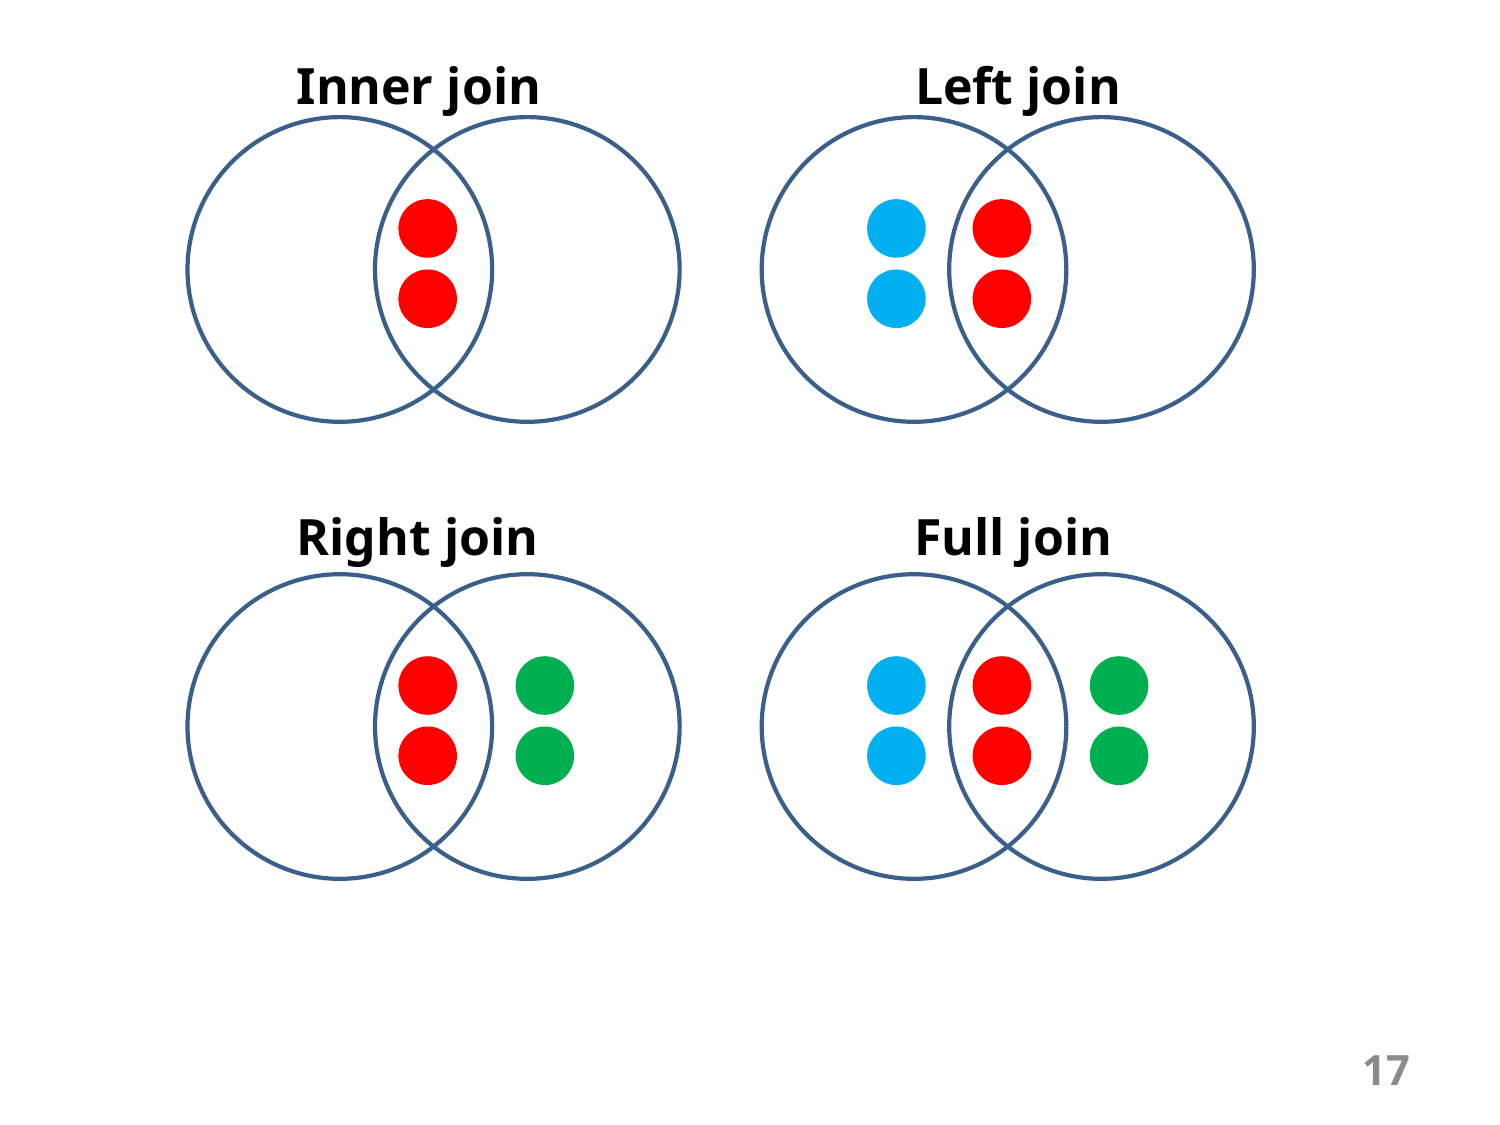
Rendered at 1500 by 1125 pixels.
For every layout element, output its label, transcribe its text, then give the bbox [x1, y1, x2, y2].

text_box [970, 197, 1034, 260]
slide_number 17 [1074, 1042, 1425, 1103]
text_box [396, 654, 460, 717]
text_box [513, 654, 577, 717]
text_box [513, 724, 577, 788]
text_box Inner join [281, 46, 556, 122]
text_box [185, 122, 433, 424]
text_box [372, 117, 682, 424]
text_box [1087, 654, 1151, 717]
text_box Right join [282, 498, 554, 574]
text_box [865, 197, 928, 260]
text_box [396, 724, 460, 788]
text_box [759, 572, 1007, 881]
text_box Left join [900, 46, 1136, 122]
text_box [947, 574, 1256, 881]
text_box [396, 197, 460, 260]
text_box [396, 267, 460, 331]
text_box [865, 654, 928, 717]
text_box [970, 267, 1034, 331]
text_box [865, 267, 928, 331]
text_box [970, 654, 1034, 717]
text_box [759, 115, 1007, 424]
text_box [947, 118, 1256, 424]
text_box [185, 574, 433, 881]
text_box [1087, 724, 1151, 788]
text_box Full join [899, 498, 1127, 574]
text_box [970, 724, 1034, 788]
text_box [372, 574, 682, 881]
text_box [865, 724, 928, 788]
